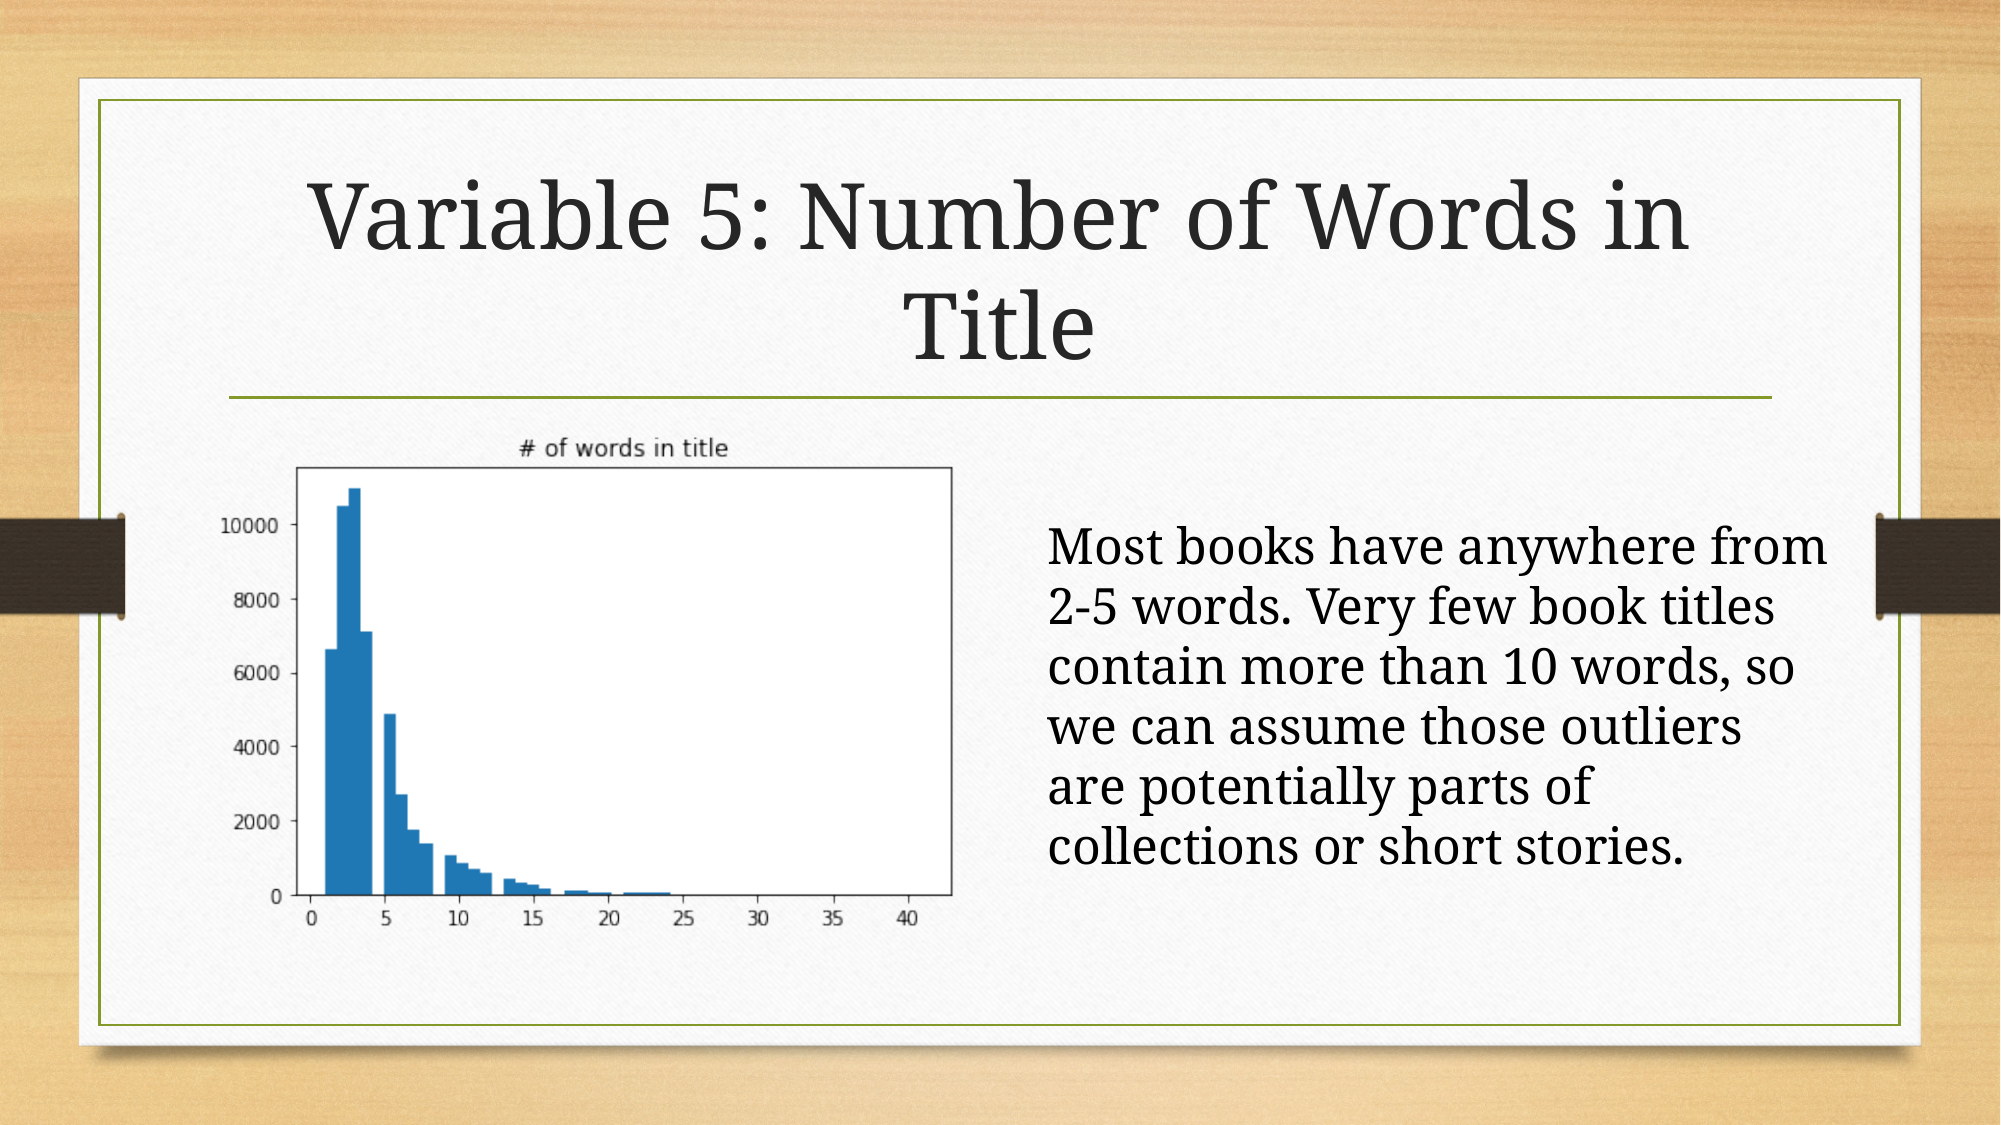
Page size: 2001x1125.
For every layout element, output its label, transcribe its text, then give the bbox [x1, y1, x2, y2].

text_box Most books have anywhere from 2-5 words. Very few book titles contain more than 10 words, so we can assume those outliers are potentially parts of collections or short stories. [1032, 447, 1846, 882]
picture [0, 0, 2001, 1125]
title Variable 5: Number of Words in Title [212, 161, 1788, 375]
